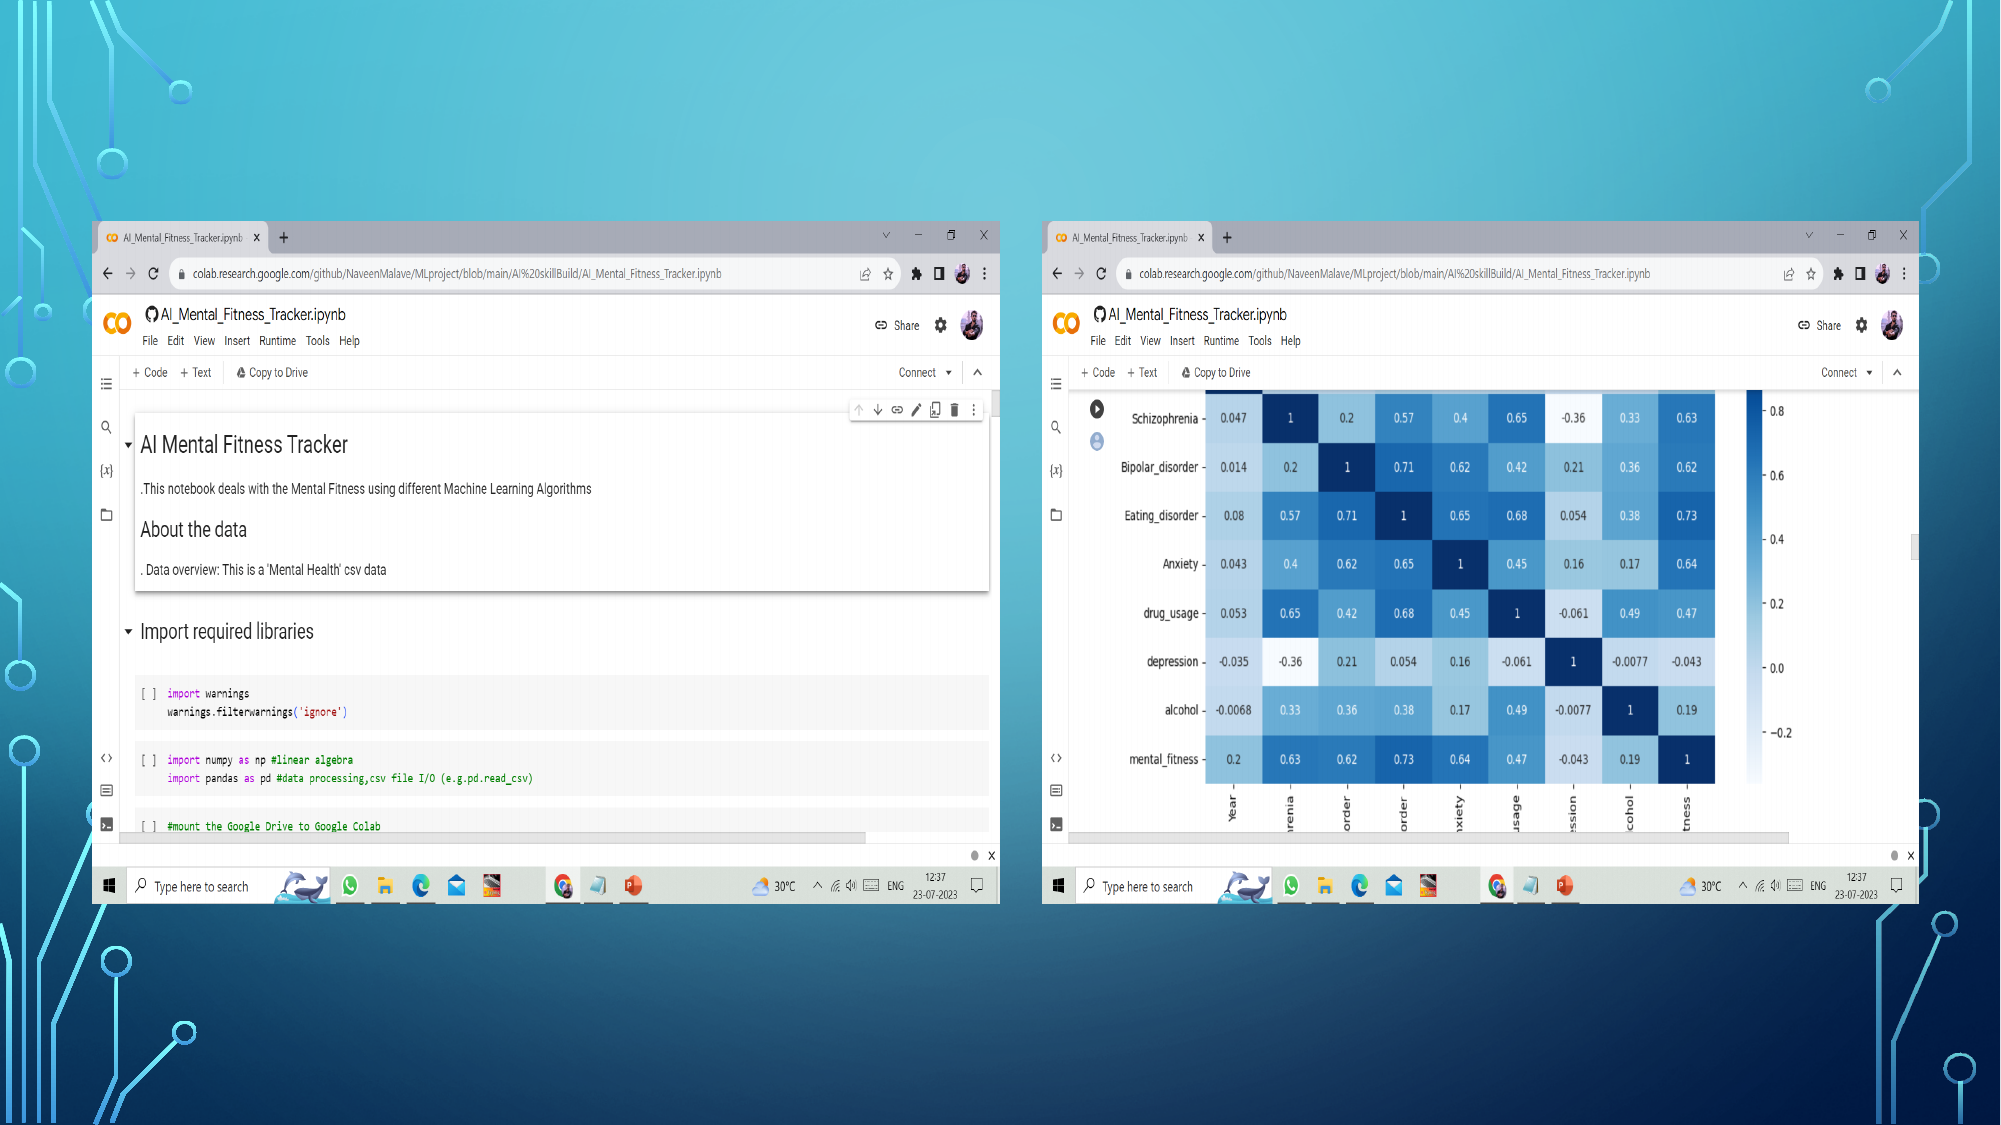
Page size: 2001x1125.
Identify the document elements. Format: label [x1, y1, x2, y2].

picture [1041, 221, 1919, 904]
picture [91, 221, 1001, 904]
